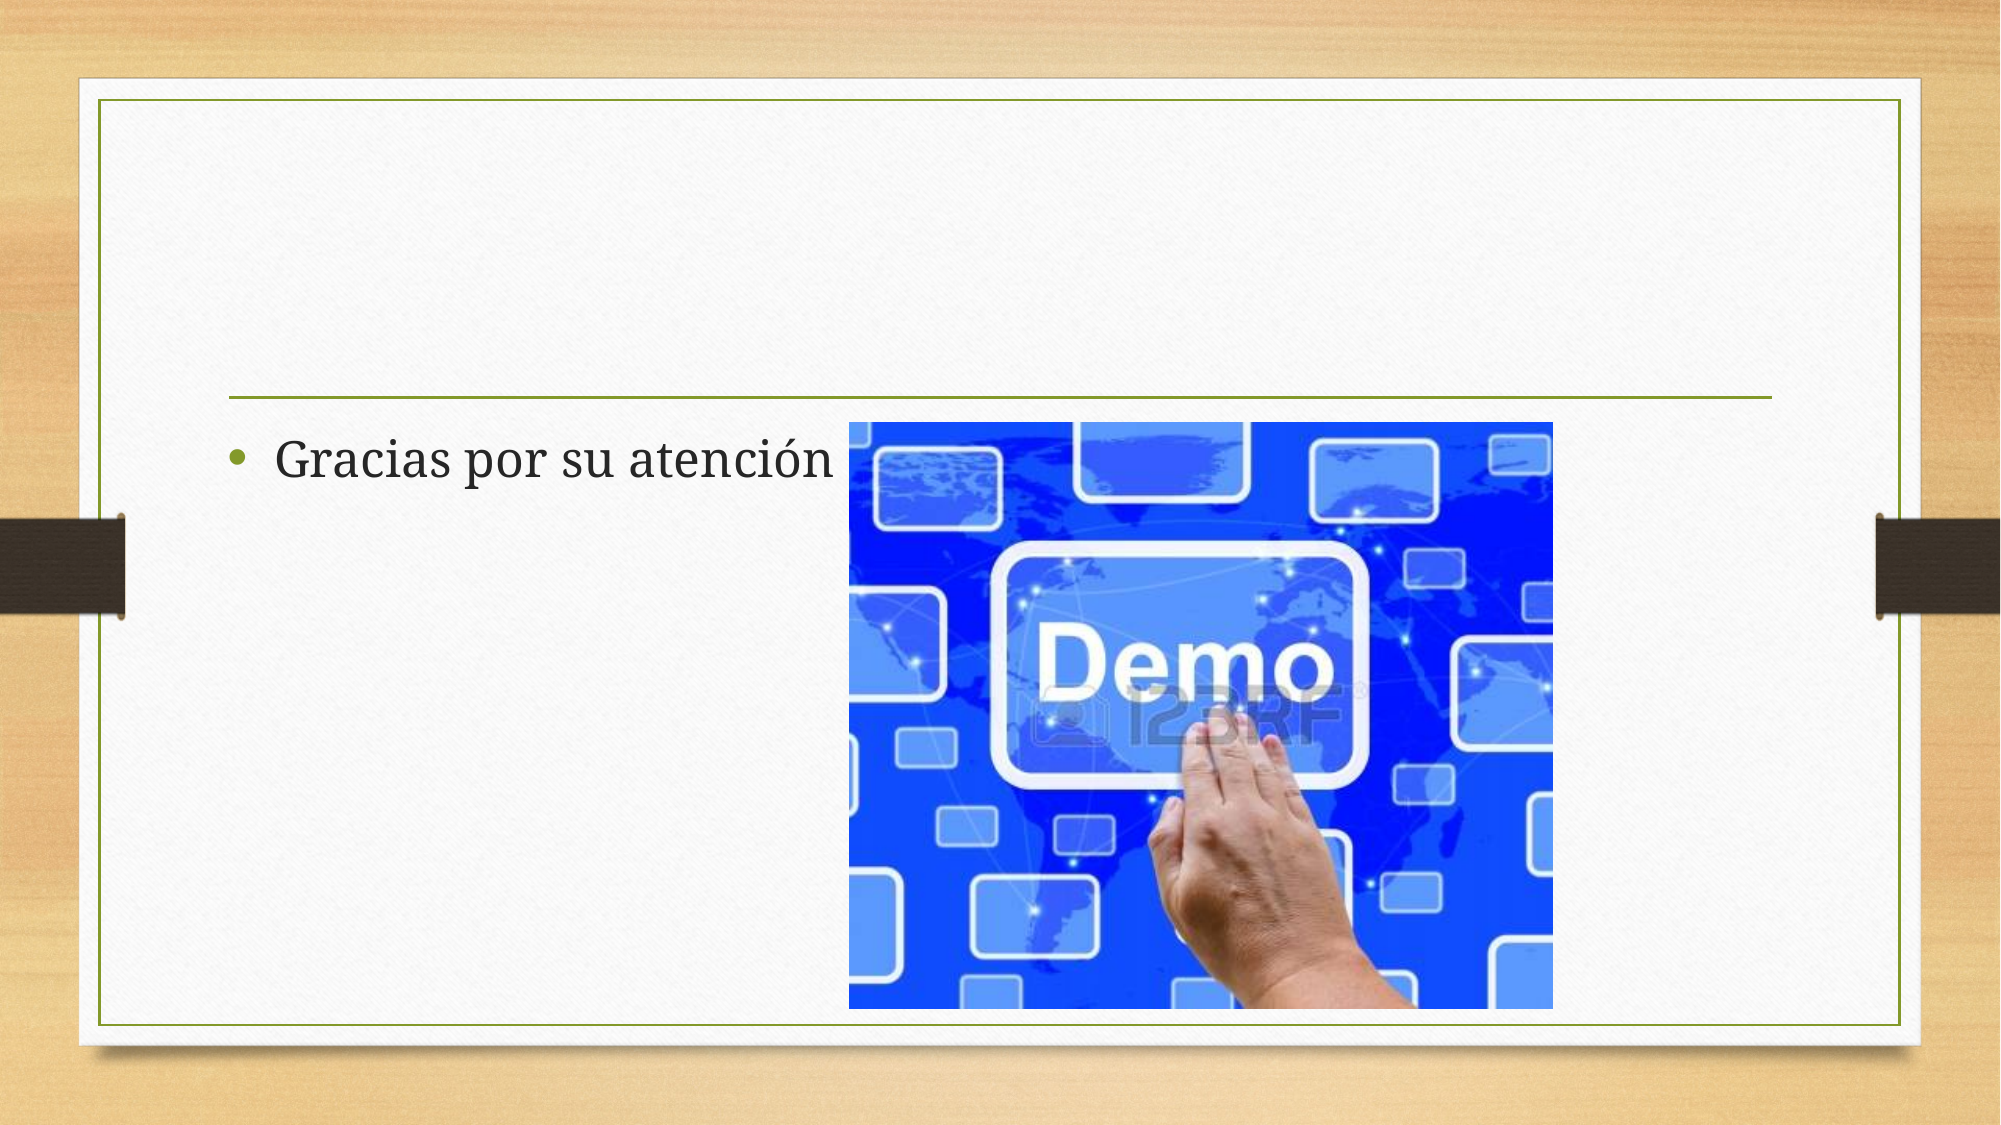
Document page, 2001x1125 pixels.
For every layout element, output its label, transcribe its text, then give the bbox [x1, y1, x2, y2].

picture [0, 0, 2001, 1125]
list Gracias por su atención [212, 419, 1788, 964]
